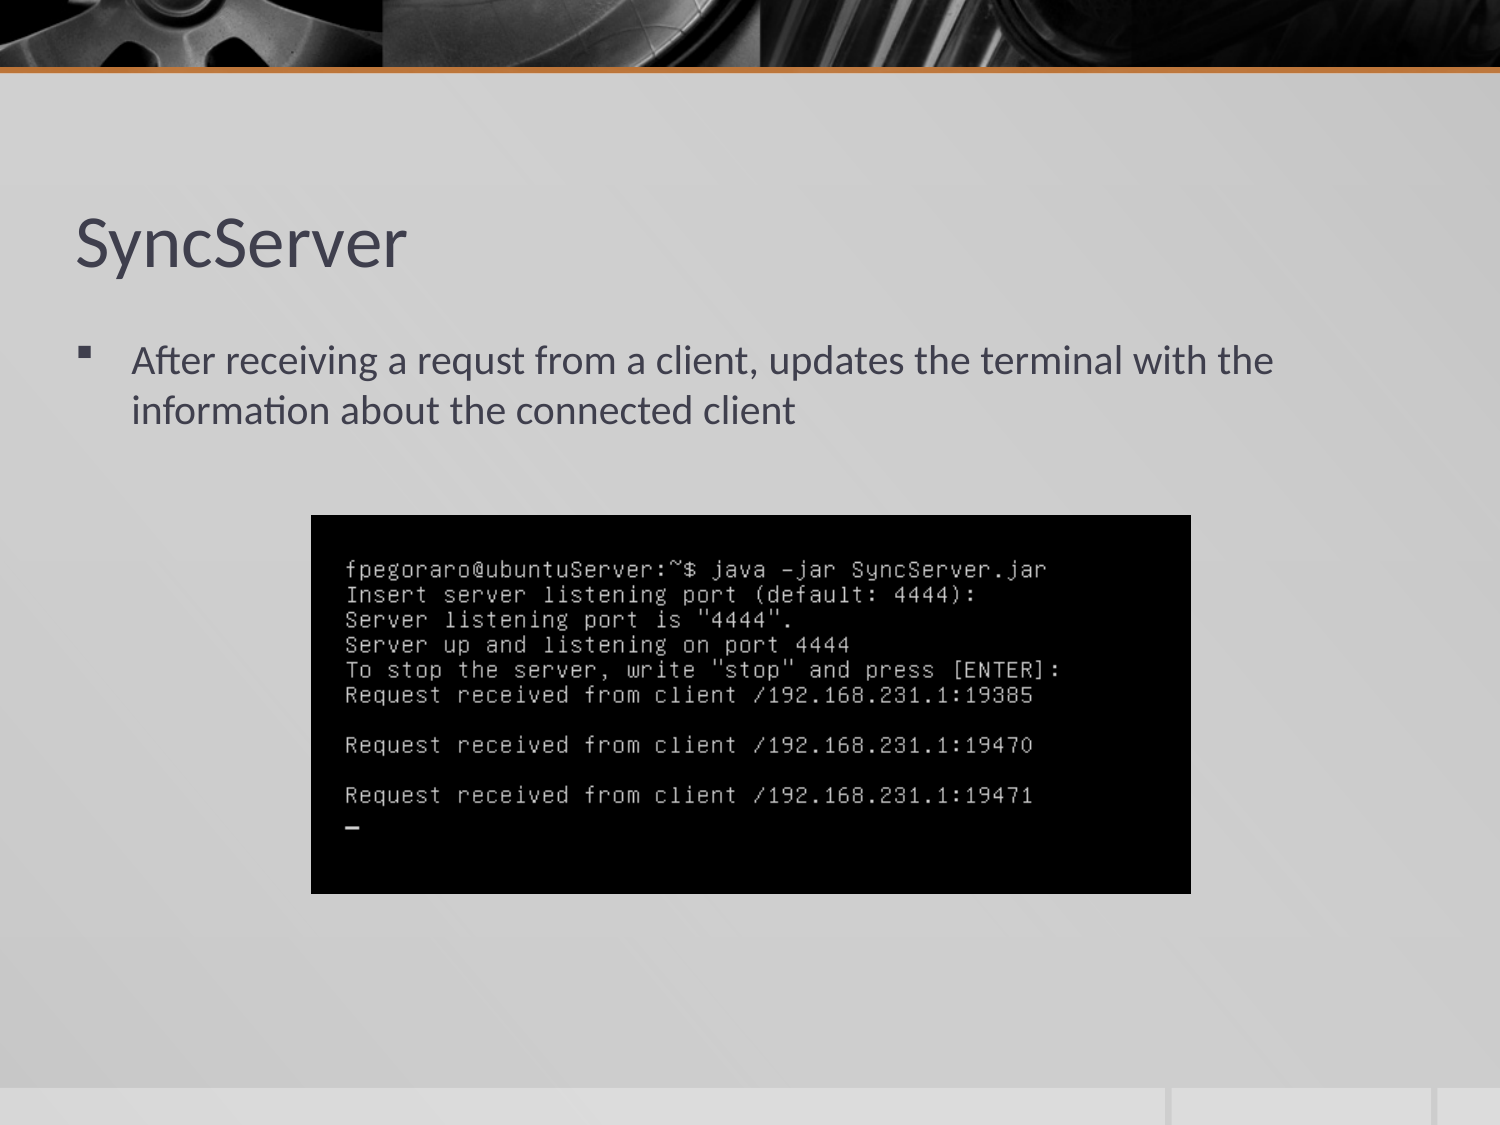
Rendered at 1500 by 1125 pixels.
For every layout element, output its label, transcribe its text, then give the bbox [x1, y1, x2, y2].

title SyncServer [75, 162, 1425, 313]
picture [0, 0, 1500, 67]
list After receiving a requst from a client, updates the terminal with the information about the connected client [75, 324, 1425, 1005]
picture [310, 514, 1192, 894]
